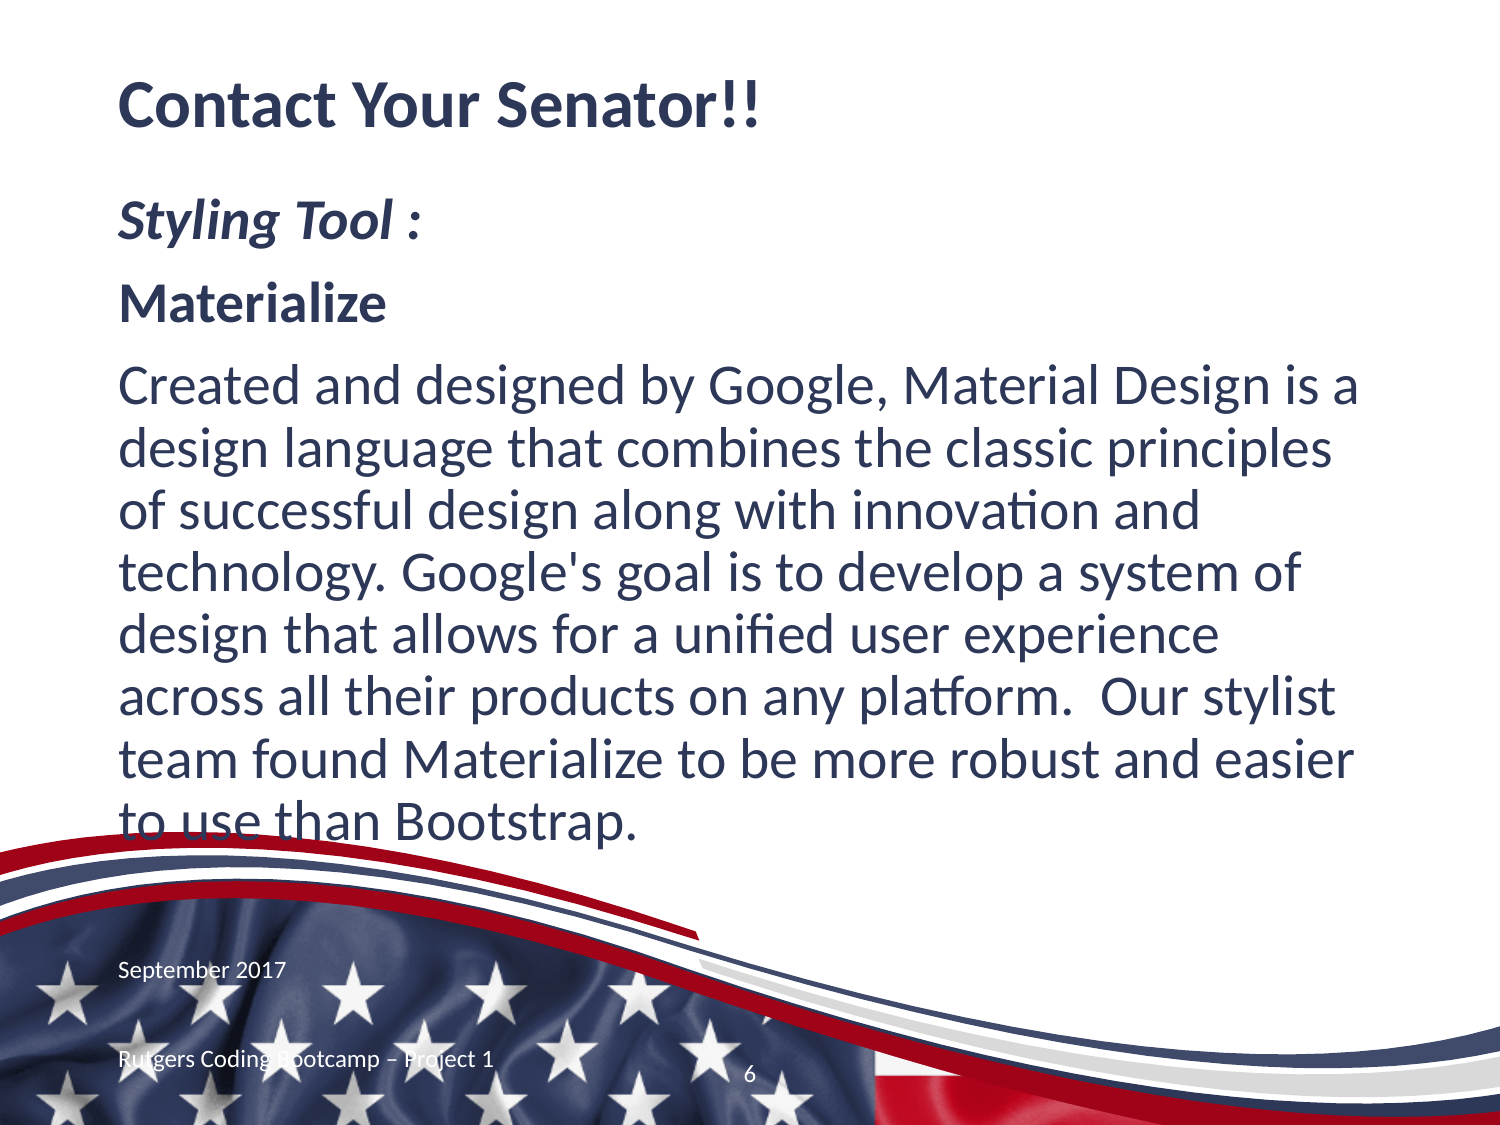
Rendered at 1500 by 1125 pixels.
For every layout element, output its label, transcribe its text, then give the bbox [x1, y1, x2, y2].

picture [0, 898, 1164, 1125]
slide_number 6 [662, 1042, 838, 1103]
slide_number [103, 938, 441, 999]
list Styling Tool : Materialize Created and designed by Google, Material Design is a design language that combines the classic principles of successful design along with innovation and technology. Google's goal is to develop a system of design that allows for a unified user experience across all their products on any platform. Our stylist team found Materialize to be more robust and easier to use than Bootstrap. [103, 182, 1397, 863]
title Contact Your Senator!! [103, 59, 1397, 150]
footer Rutgers Coding Bootcamp – Project 1 [103, 1042, 610, 1103]
